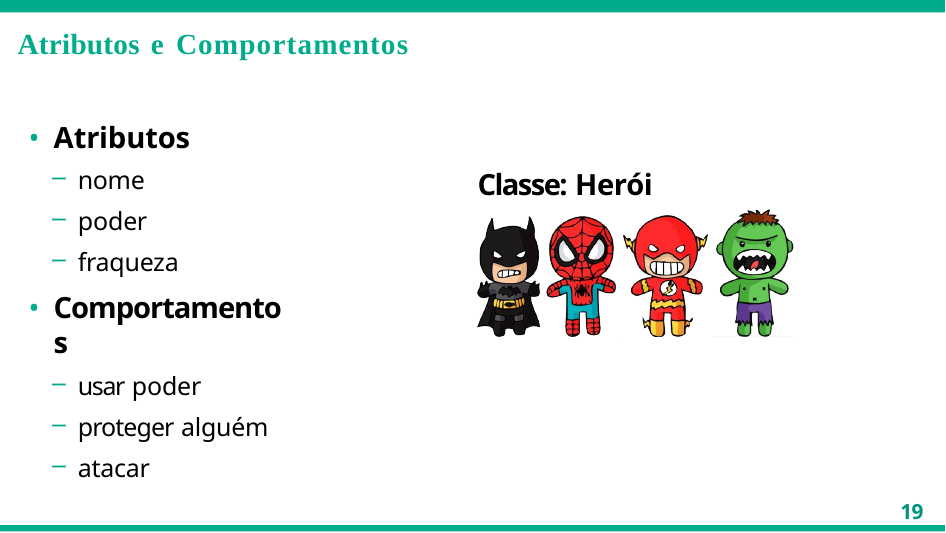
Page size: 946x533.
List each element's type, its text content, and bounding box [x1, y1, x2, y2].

slide_number 19 [894, 496, 931, 533]
picture [546, 216, 616, 337]
title Atributos e Comportamentos [15, 22, 709, 115]
text_box [931, 525, 945, 532]
picture [477, 216, 540, 337]
picture [714, 209, 794, 337]
text_box Atributos nome poder fraqueza Comportamentos usar poder proteger alguém atacar [26, 104, 294, 483]
picture [622, 214, 708, 337]
text_box [0, 525, 894, 532]
text_box Classe: Herói [475, 163, 659, 202]
